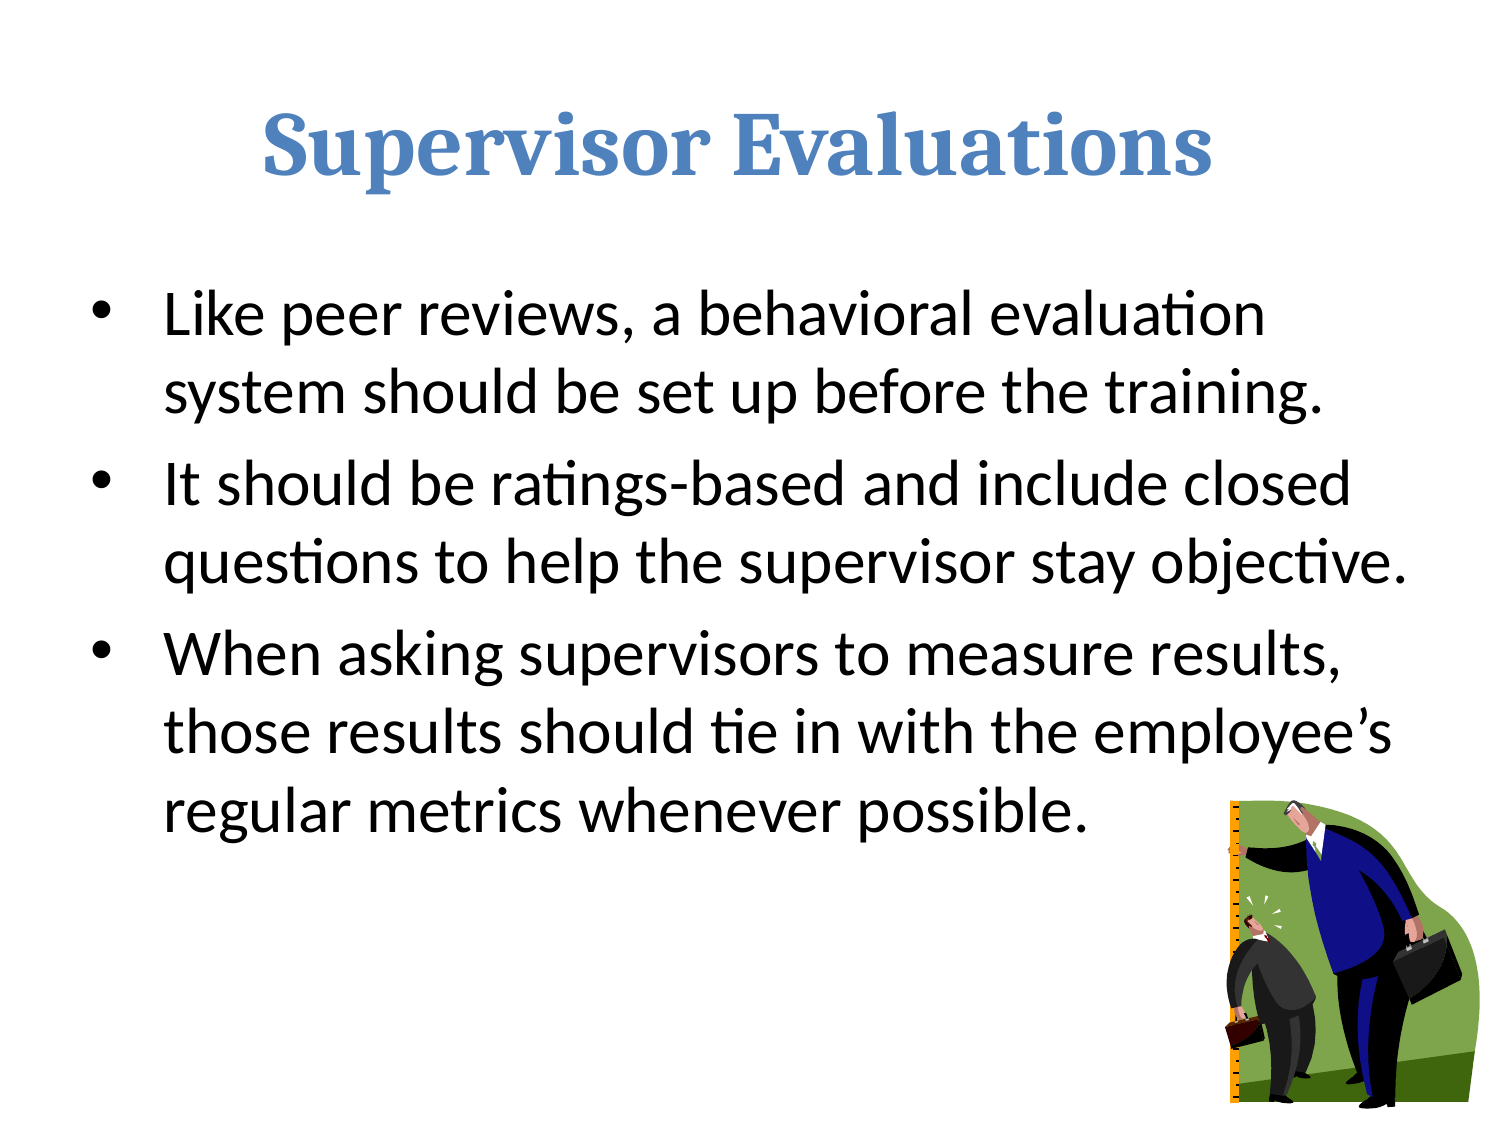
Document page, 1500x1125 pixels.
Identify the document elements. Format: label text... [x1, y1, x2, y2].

picture [1224, 799, 1481, 1111]
list Like peer reviews, a behavioral evaluation system should be set up before the training. It should be ratings-based and include closed questions to help the supervisor stay objective. When asking supervisors to measure results, those results should tie in with the employee’s regular metrics whenever possible. [75, 262, 1425, 1005]
title Supervisor Evaluations [75, 45, 1425, 233]
